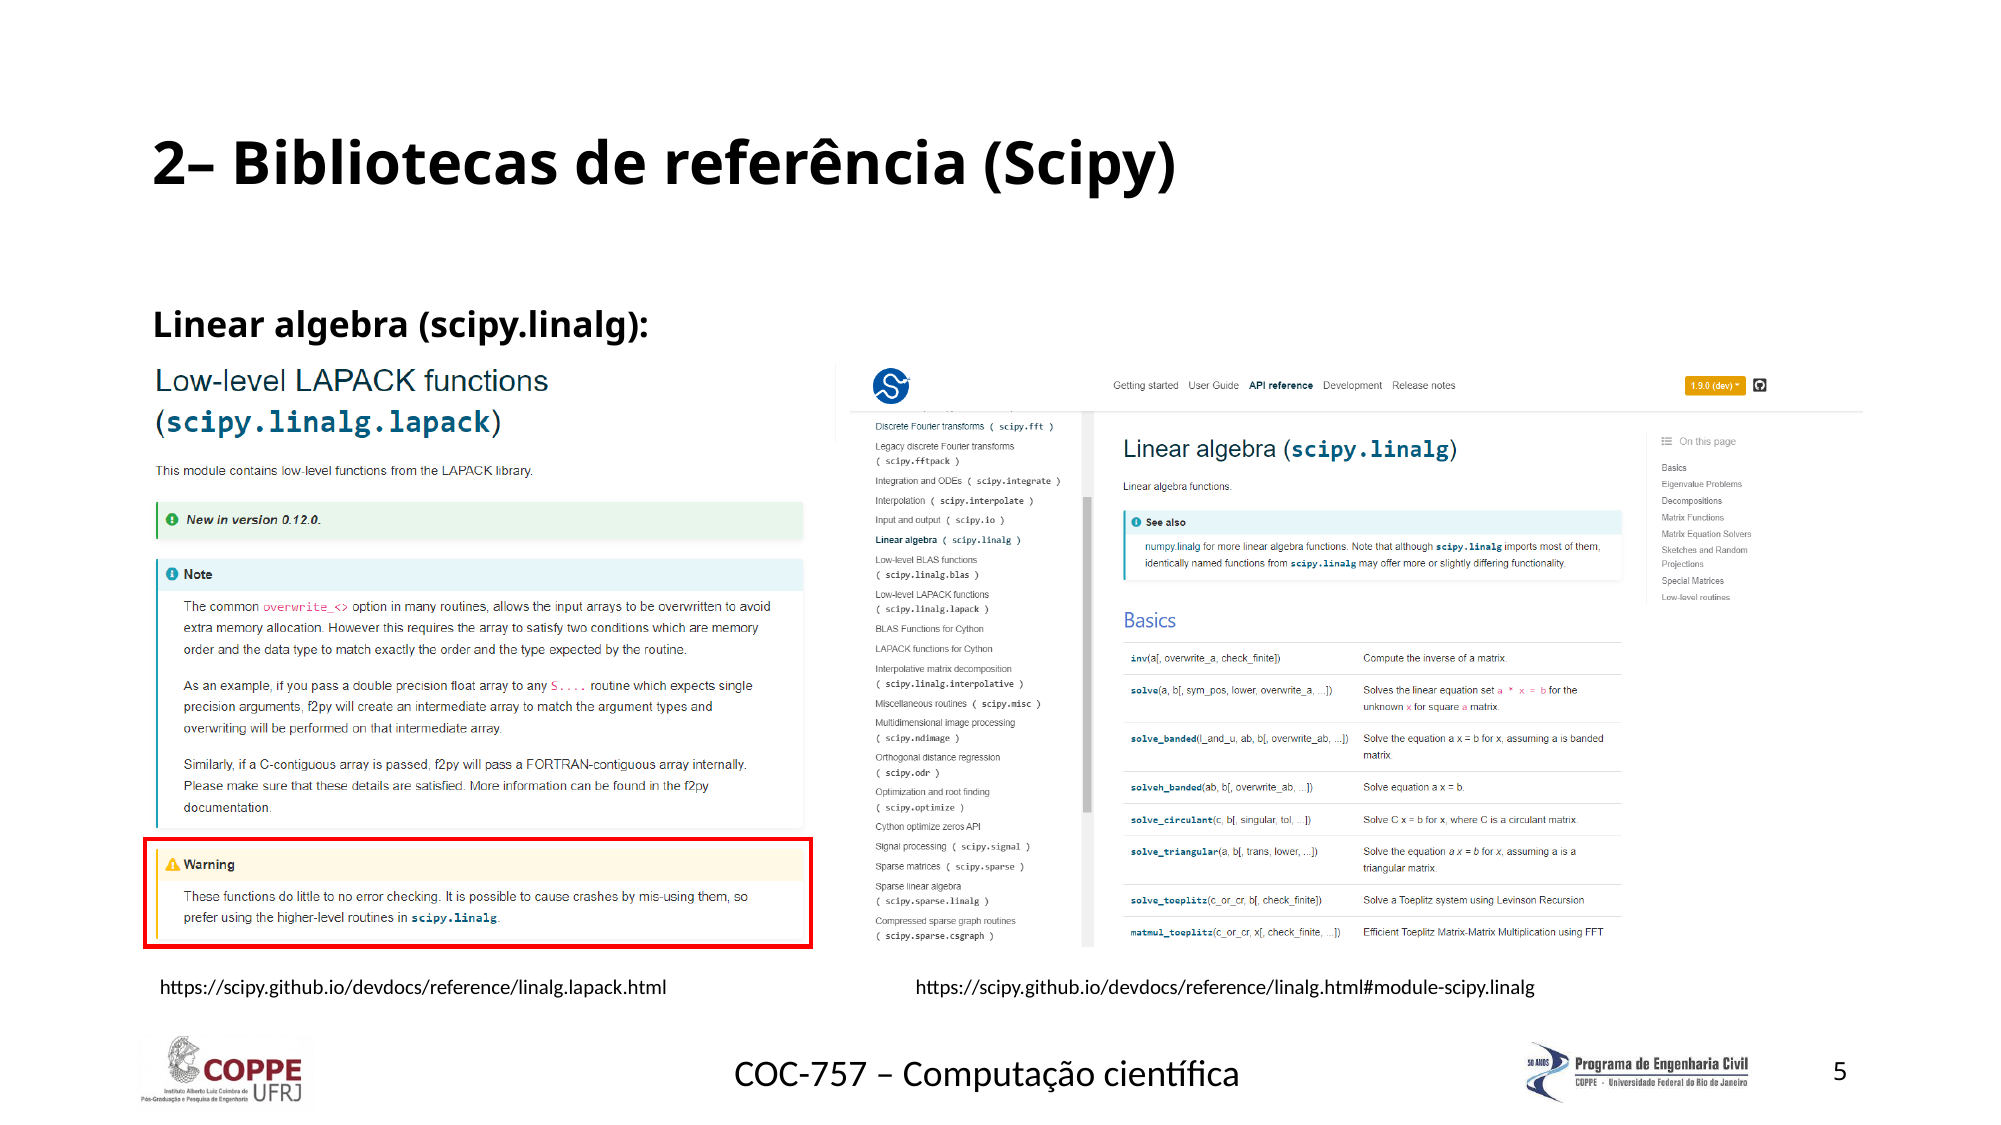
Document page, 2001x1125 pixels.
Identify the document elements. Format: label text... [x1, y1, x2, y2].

list Linear algebra (scipy.linalg): [137, 299, 1863, 1014]
picture [1501, 1042, 1774, 1103]
picture [137, 1035, 314, 1112]
picture [137, 346, 836, 967]
title 2– Bibliotecas de referência (Scipy) [137, 59, 1863, 278]
picture [850, 366, 1863, 947]
text_box https://scipy.github.io/devdocs/reference/linalg.lapack.html [144, 967, 811, 1007]
text_box https://scipy.github.io/devdocs/reference/linalg.html#module-scipy.linalg [900, 966, 1567, 1007]
